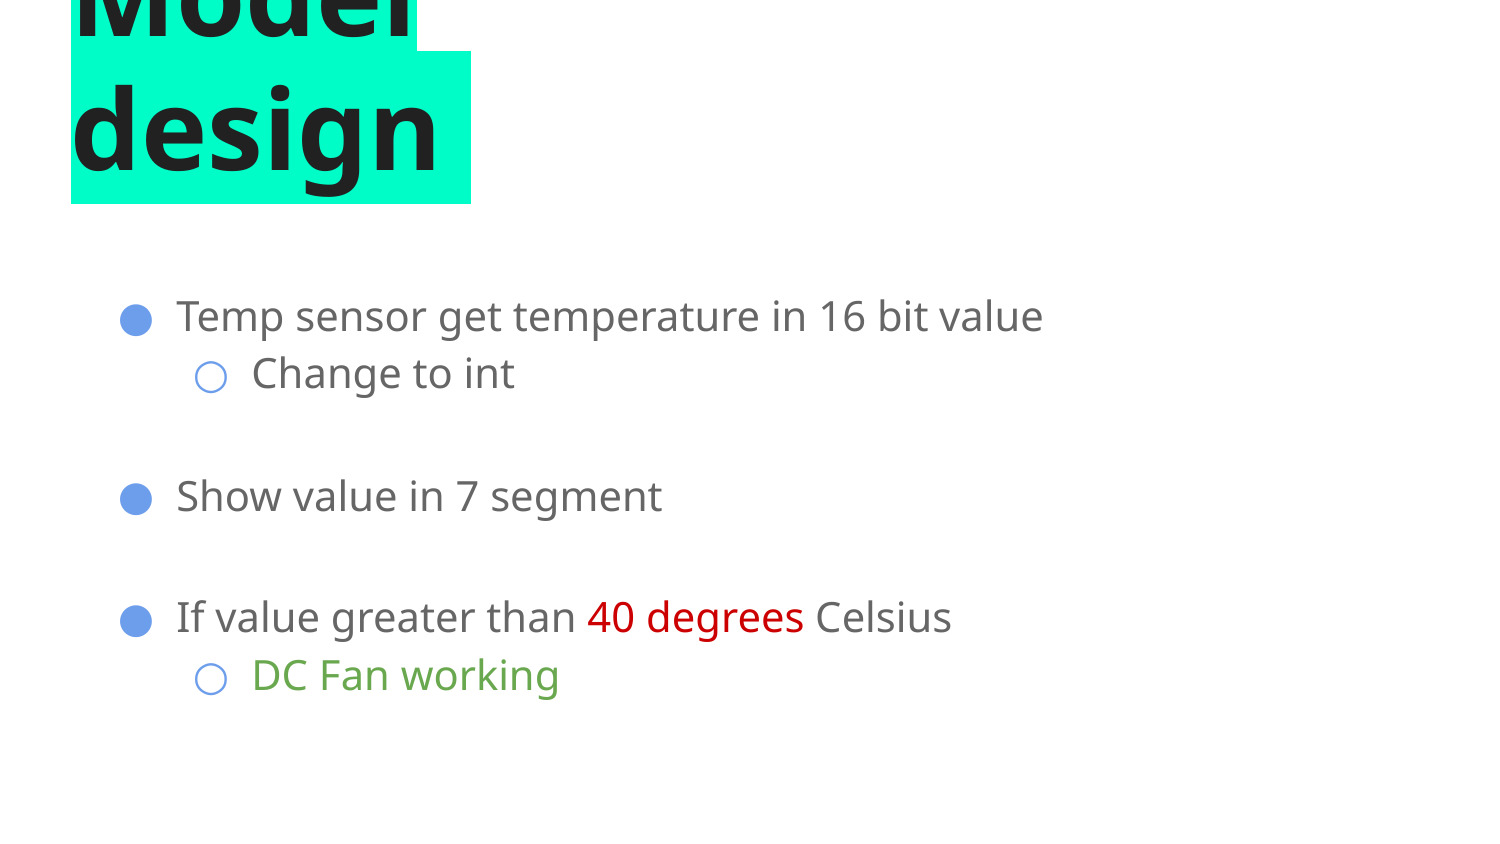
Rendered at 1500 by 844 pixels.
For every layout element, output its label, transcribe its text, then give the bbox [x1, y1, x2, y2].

title Model design [55, 44, 544, 209]
list Temp sensor get temperature in 16 bit value Change to int Show value in 7 segment If value greater than 40 degrees Celsius DC Fan working [86, 267, 1414, 778]
